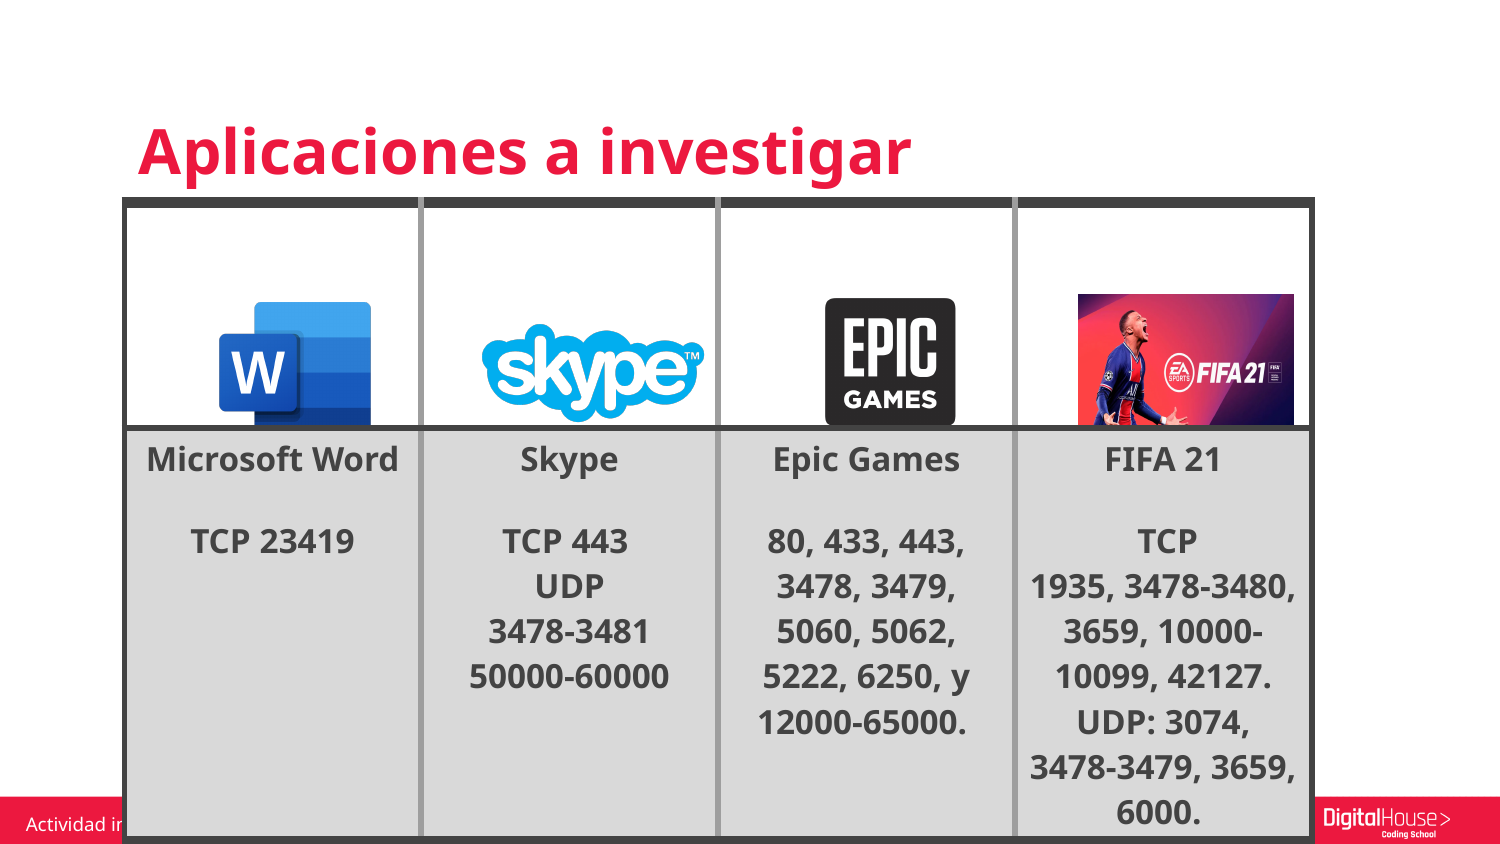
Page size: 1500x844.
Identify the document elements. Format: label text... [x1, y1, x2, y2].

table_cell Skype TCP 443 UDP 3478-3481 50000-60000 [424, 431, 715, 836]
table_header [1018, 208, 1309, 425]
picture [1078, 294, 1294, 451]
table_header [721, 208, 1012, 425]
picture [1324, 808, 1450, 839]
table_header [127, 208, 418, 425]
text_box Aplicaciones a investigar [124, 99, 1019, 197]
picture [479, 321, 707, 425]
table_cell Epic Games 80, 433, 443, 3478, 3479, 5060, 5062, 5222, 6250, y 12000-65000. [721, 431, 1012, 836]
table_header [424, 208, 715, 425]
picture [807, 256, 963, 464]
picture [212, 302, 378, 443]
table_cell Microsoft Word TCP 23419 [127, 431, 418, 836]
table_cell FIFA 21 TCP 1935, 3478-3480, 3659, 10000-10099, 42127. UDP: 3074, 3478-3479, 3659, 6000. [1018, 431, 1309, 836]
